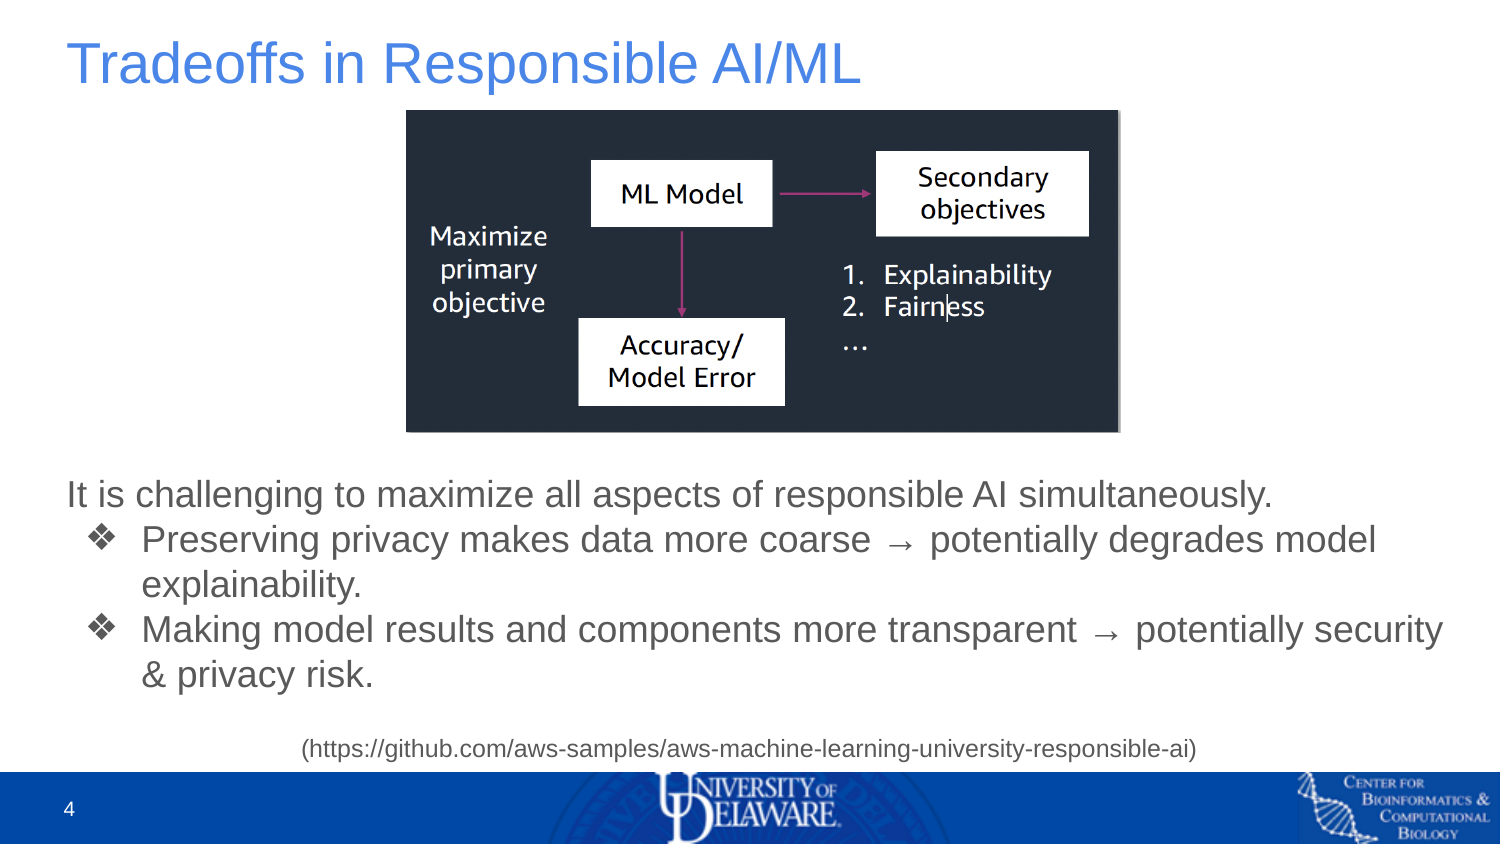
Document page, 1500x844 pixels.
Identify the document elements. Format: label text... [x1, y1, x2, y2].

picture [0, 772, 1500, 844]
text_box It is challenging to maximize all aspects of responsible AI simultaneously. Preserving privacy makes data more coarse → potentially degrades model explainability. Making model results and components more transparent → potentially security & privacy risk. [51, 455, 1476, 696]
picture [406, 109, 1122, 434]
text_box (https://github.com/aws-samples/aws-machine-learning-university-responsible-ai) [10, 717, 1490, 770]
title Tradeoffs in Responsible AI/ML [51, 10, 1449, 111]
